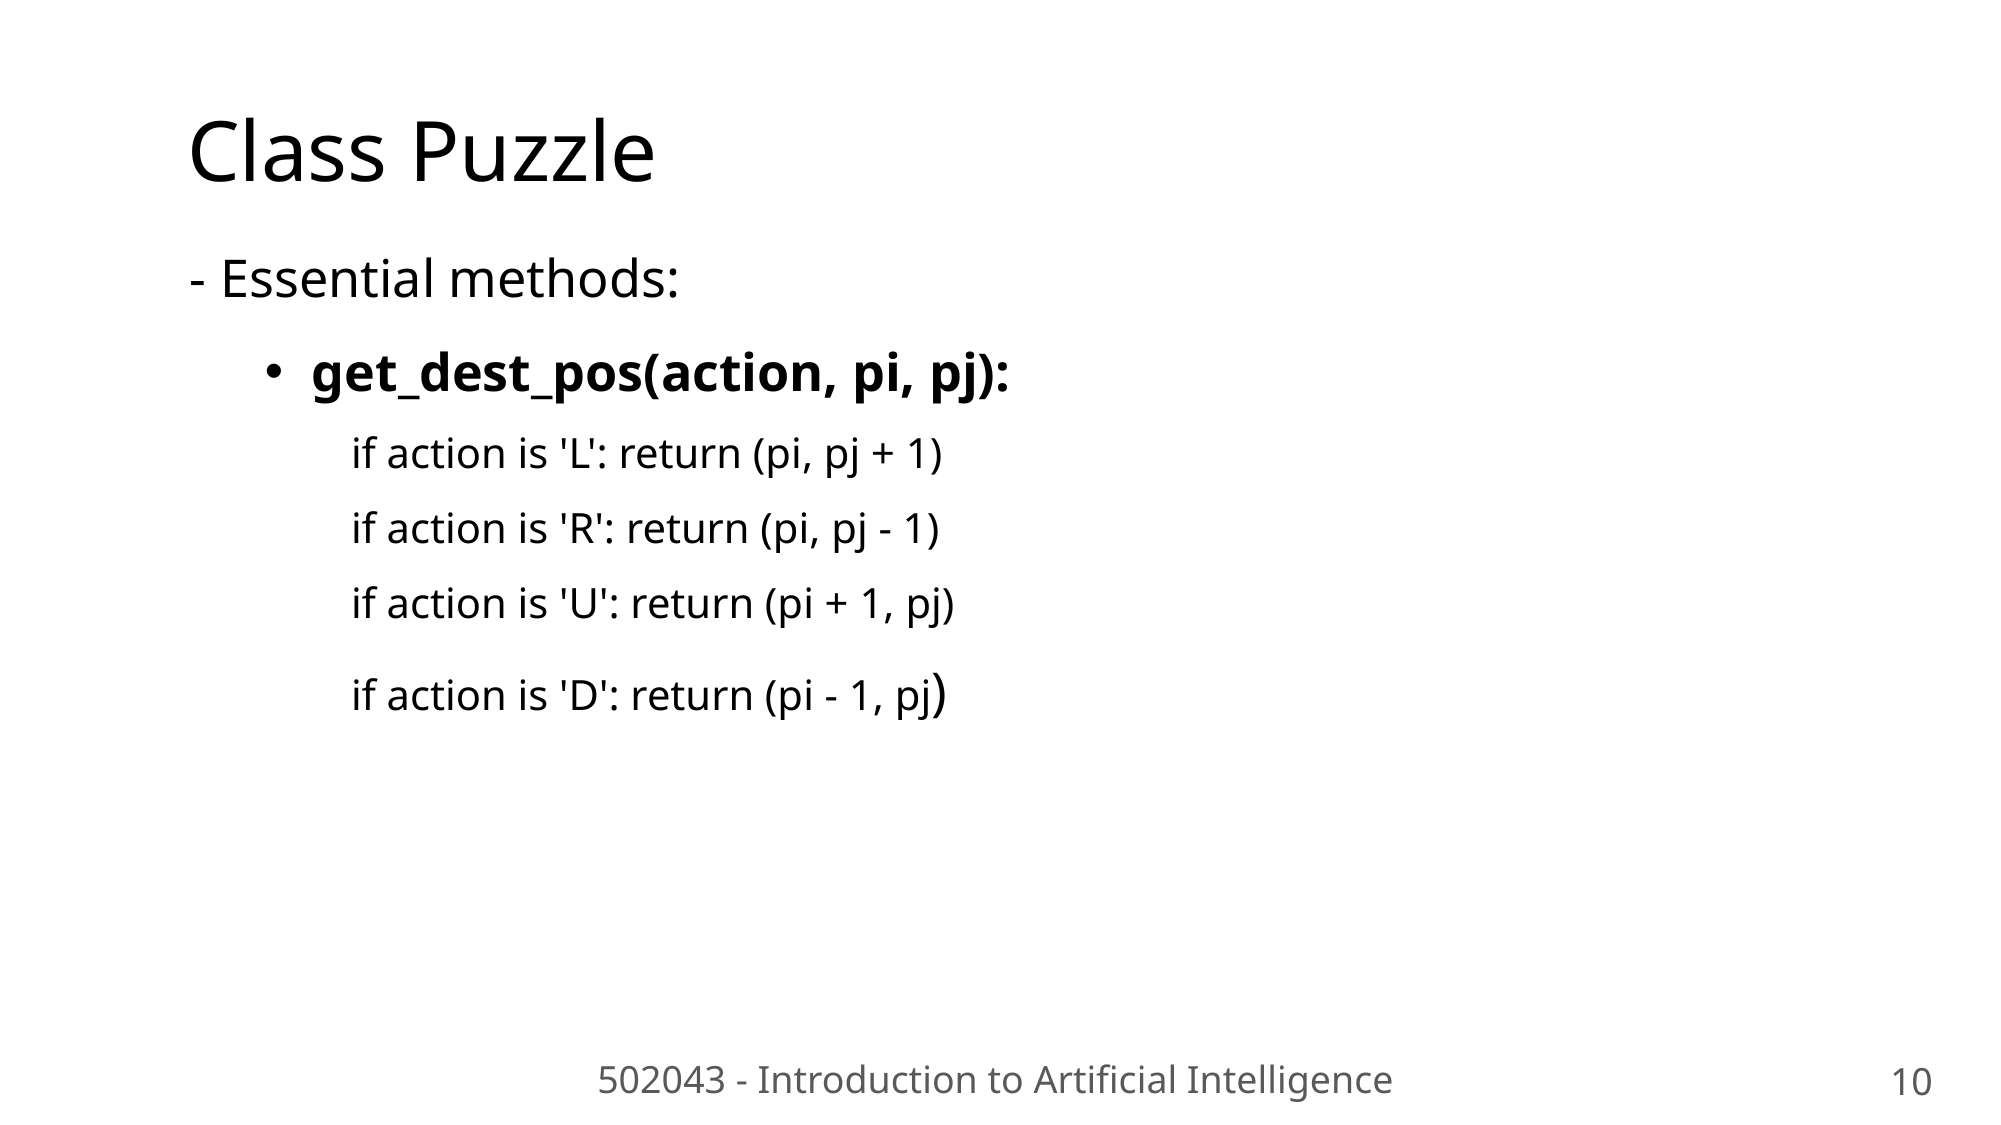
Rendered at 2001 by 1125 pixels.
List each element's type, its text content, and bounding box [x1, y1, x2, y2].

text_box Class Puzzle [172, 90, 674, 206]
text_box 10 [1875, 1050, 1948, 1111]
text_box 502043 - Introduction to Artificial Intelligence [582, 1048, 1419, 1109]
text_box - Essential methods: get_dest_pos(action, pi, pj): if action is 'L': return (pi, pj + 1) if action is 'R': return (pi, pj - 1) if action is 'U': return (pi + 1, pj) if action is 'D': return (pi - 1, pj) [175, 207, 1826, 803]
